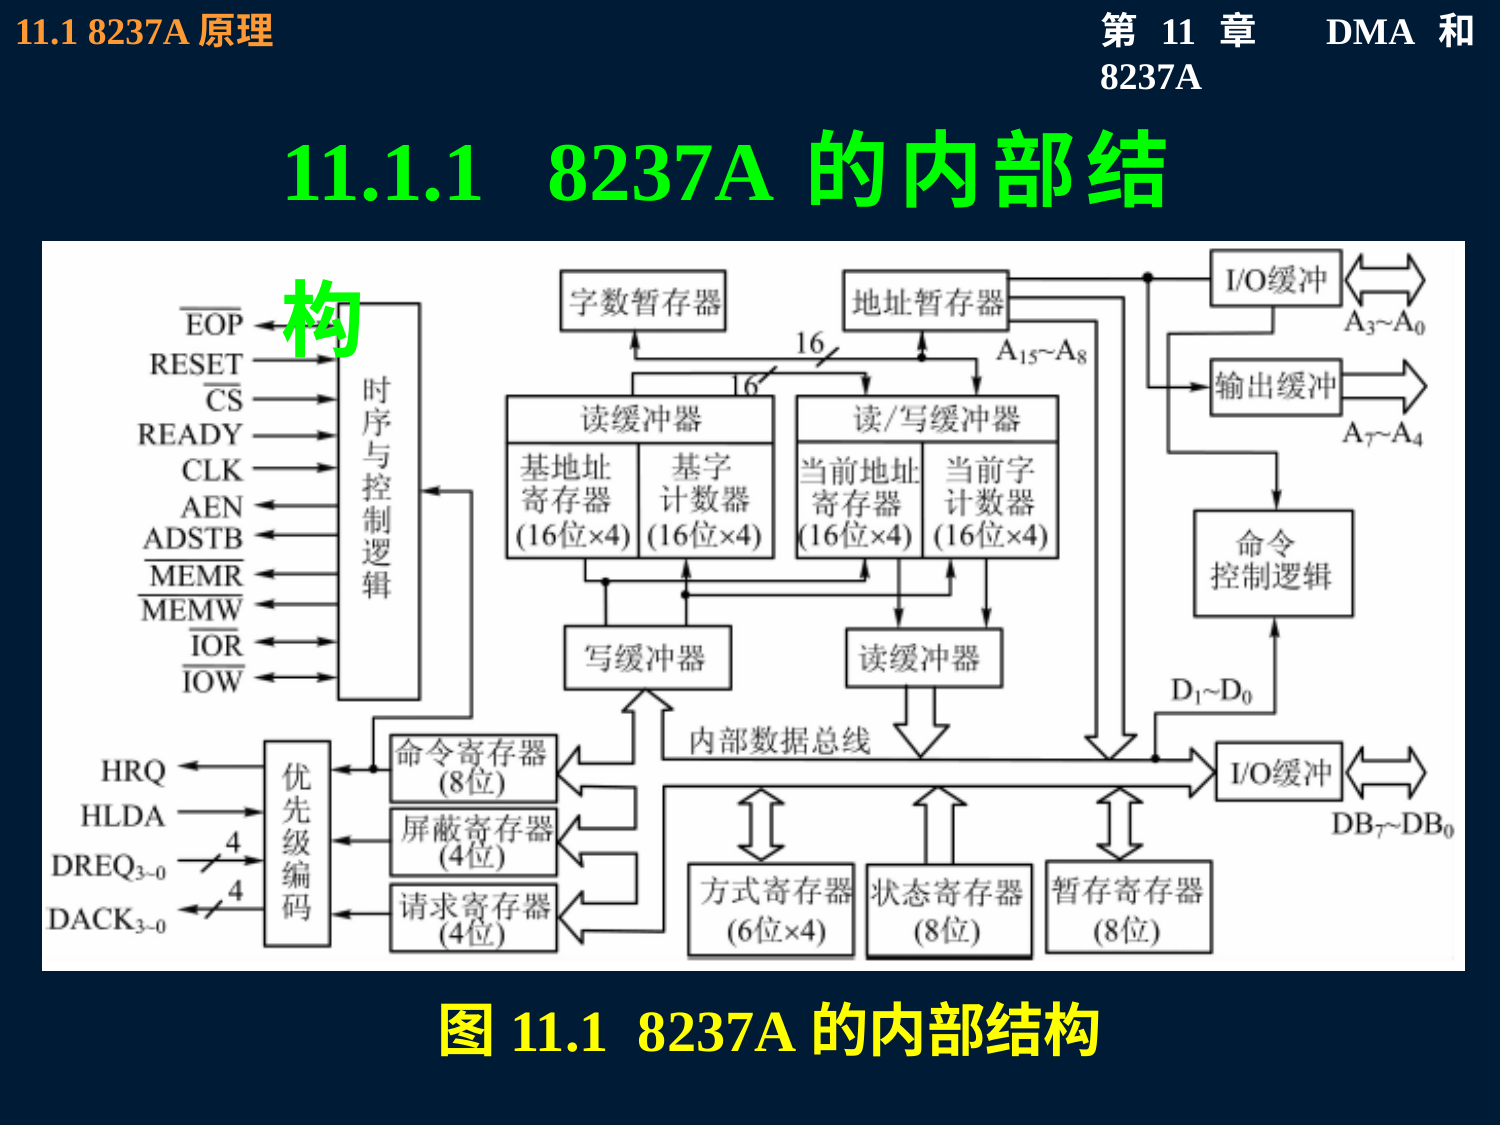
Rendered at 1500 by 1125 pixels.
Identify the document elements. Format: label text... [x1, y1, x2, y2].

list 图11.1 8237A的内部结构 [71, 1010, 1446, 1081]
picture [42, 241, 1465, 972]
text_box 11.1.1 8237A的内部结构 [266, 59, 1186, 224]
